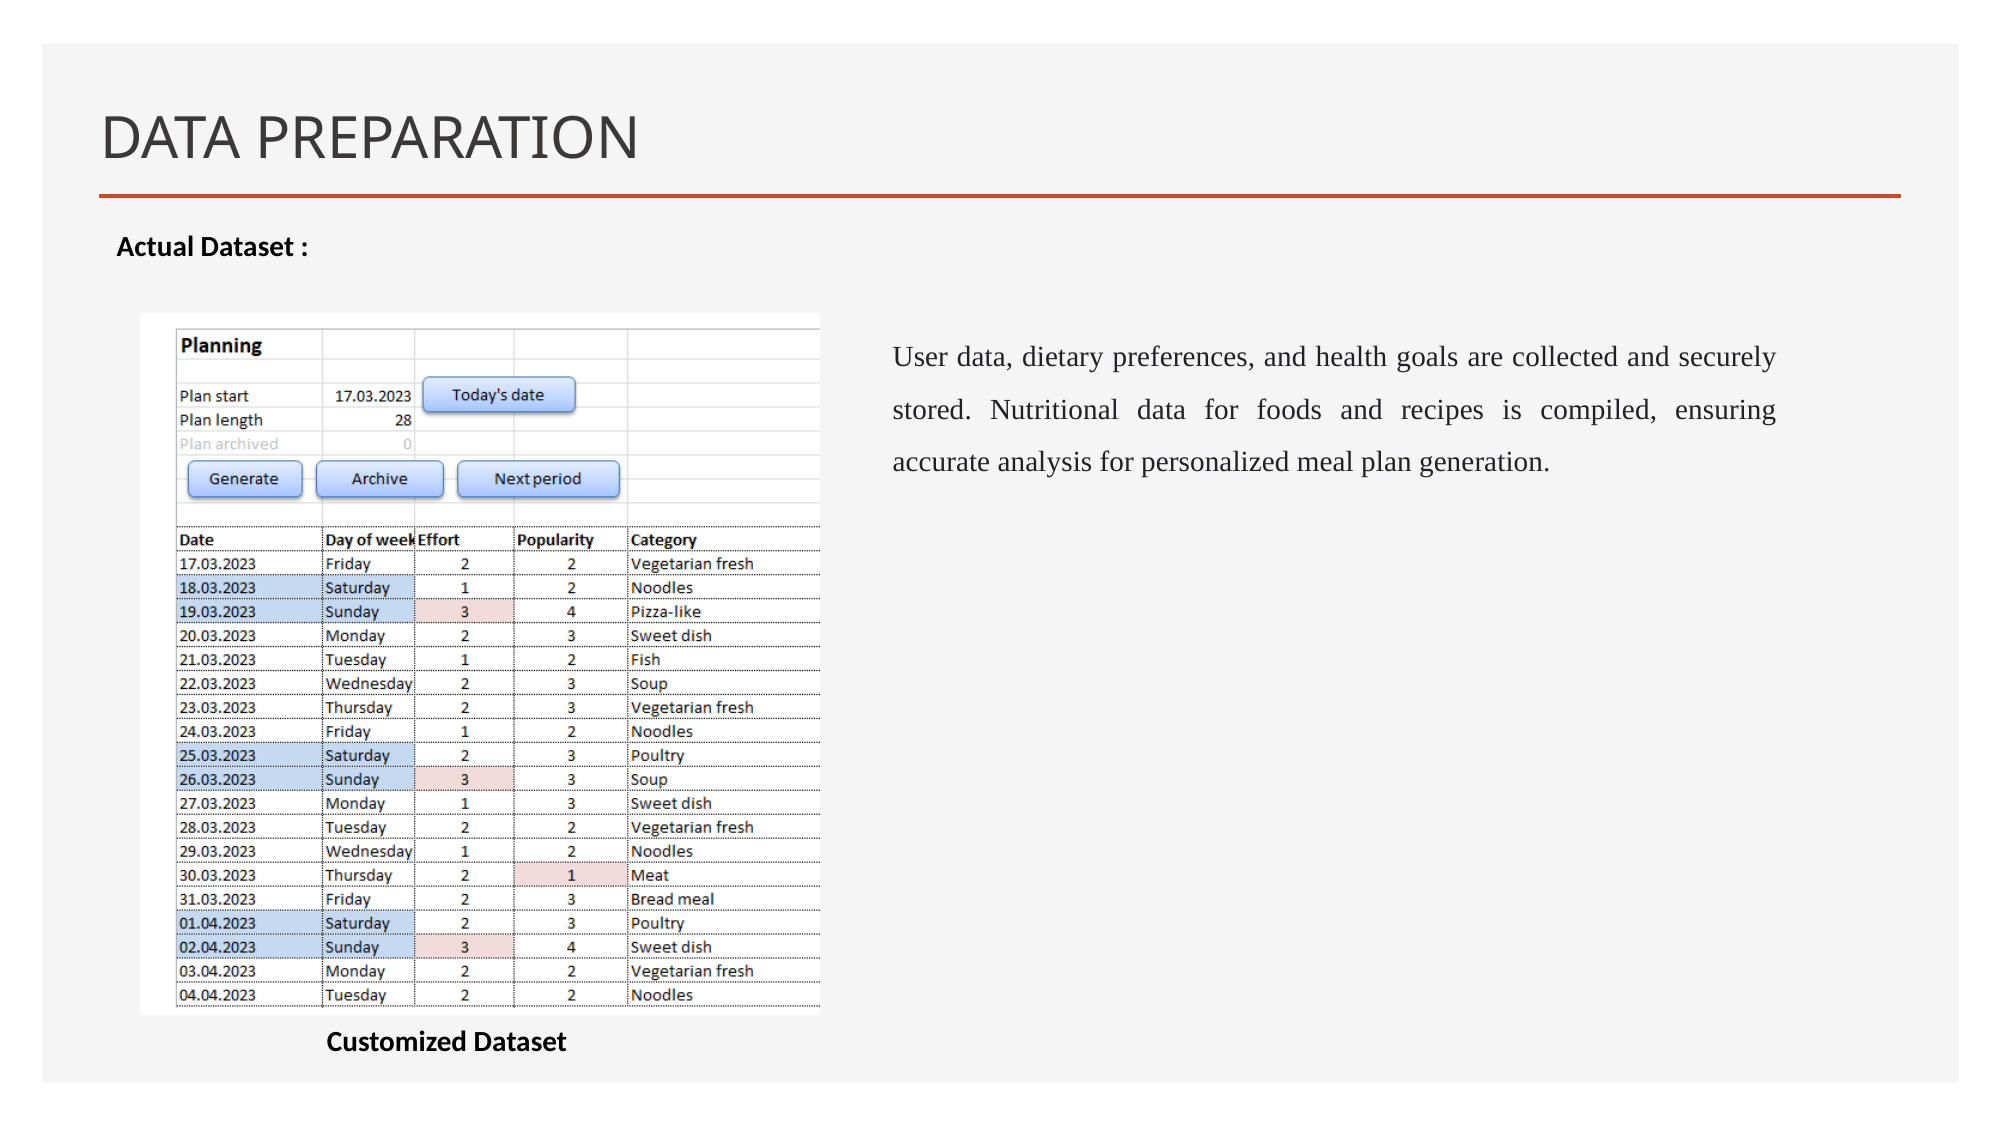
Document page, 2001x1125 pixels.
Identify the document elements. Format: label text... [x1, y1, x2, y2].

picture [140, 313, 820, 1015]
title DATA PREPARATION [85, 73, 1214, 179]
text_box Actual Dataset : [101, 219, 324, 270]
text_box Customized Dataset [312, 1015, 583, 1065]
text_box User data, dietary preferences, and health goals are collected and securely stored. Nutritional data for foods and recipes is compiled, ensuring accurate analysis for personalized meal plan generation. [877, 312, 1793, 485]
